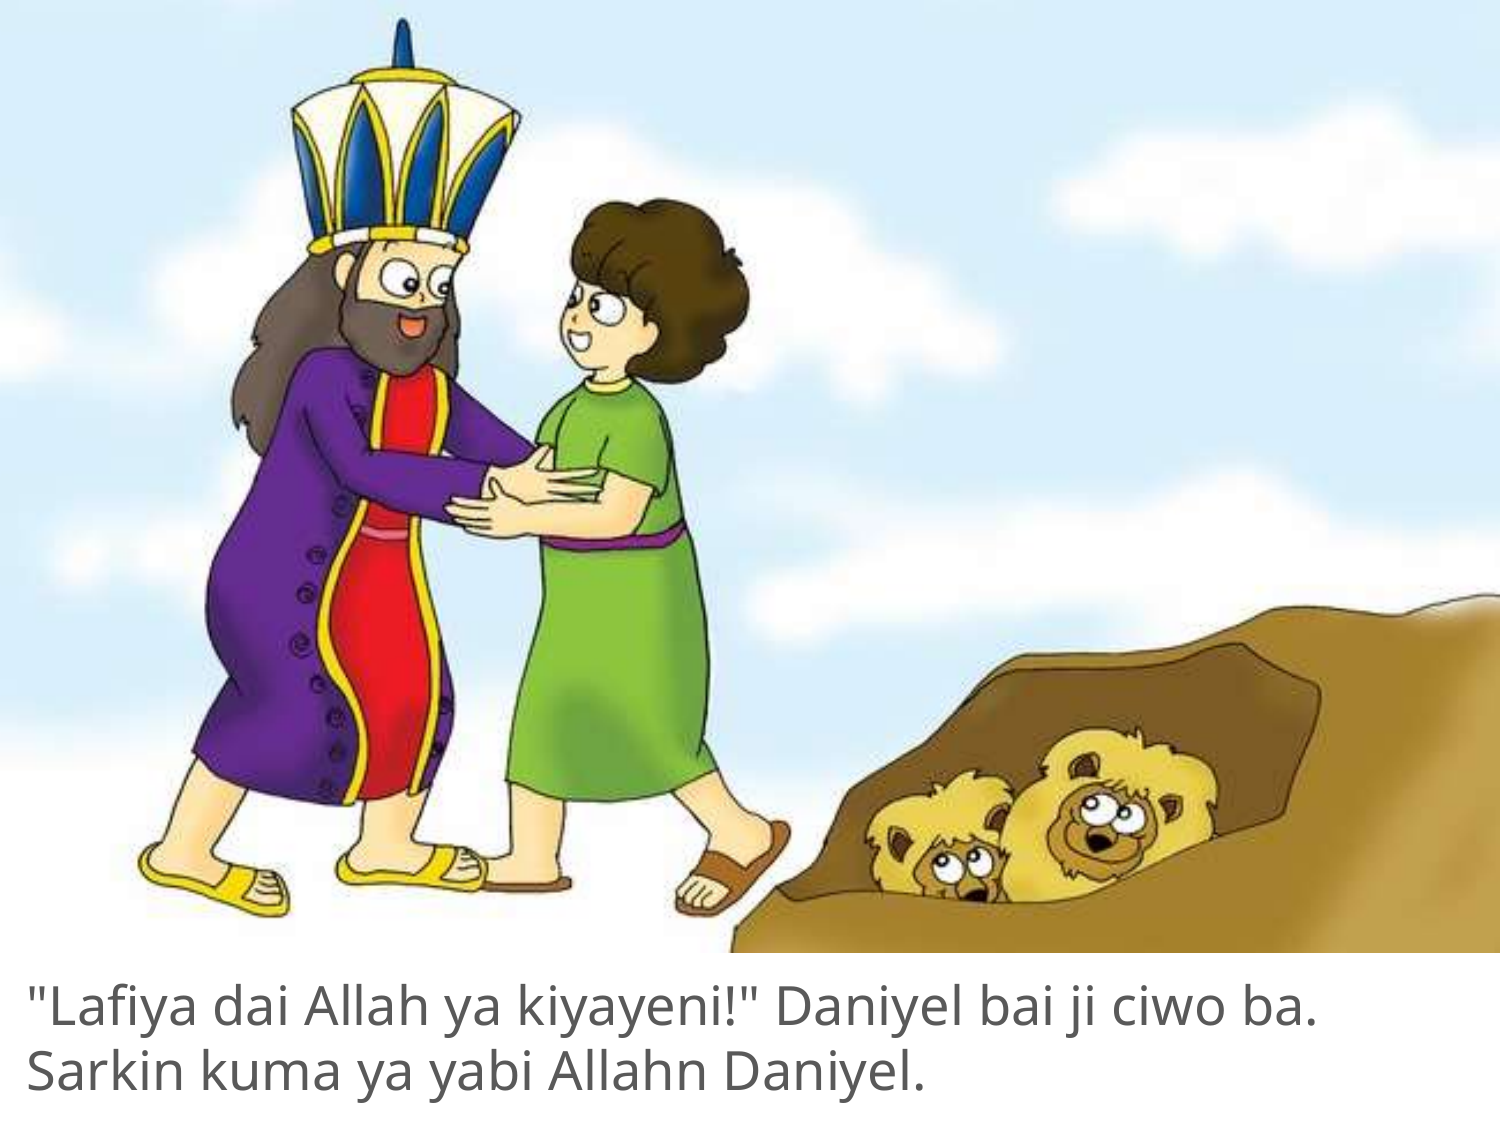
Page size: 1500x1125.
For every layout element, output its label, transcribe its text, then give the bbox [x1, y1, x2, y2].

text_box "Lafiya dai Allah ya kiyayeni!" Daniyel bai ji ciwo ba. Sarkin kuma ya yabi Allahn Daniyel. [11, 964, 1498, 1109]
picture [0, 0, 1500, 953]
